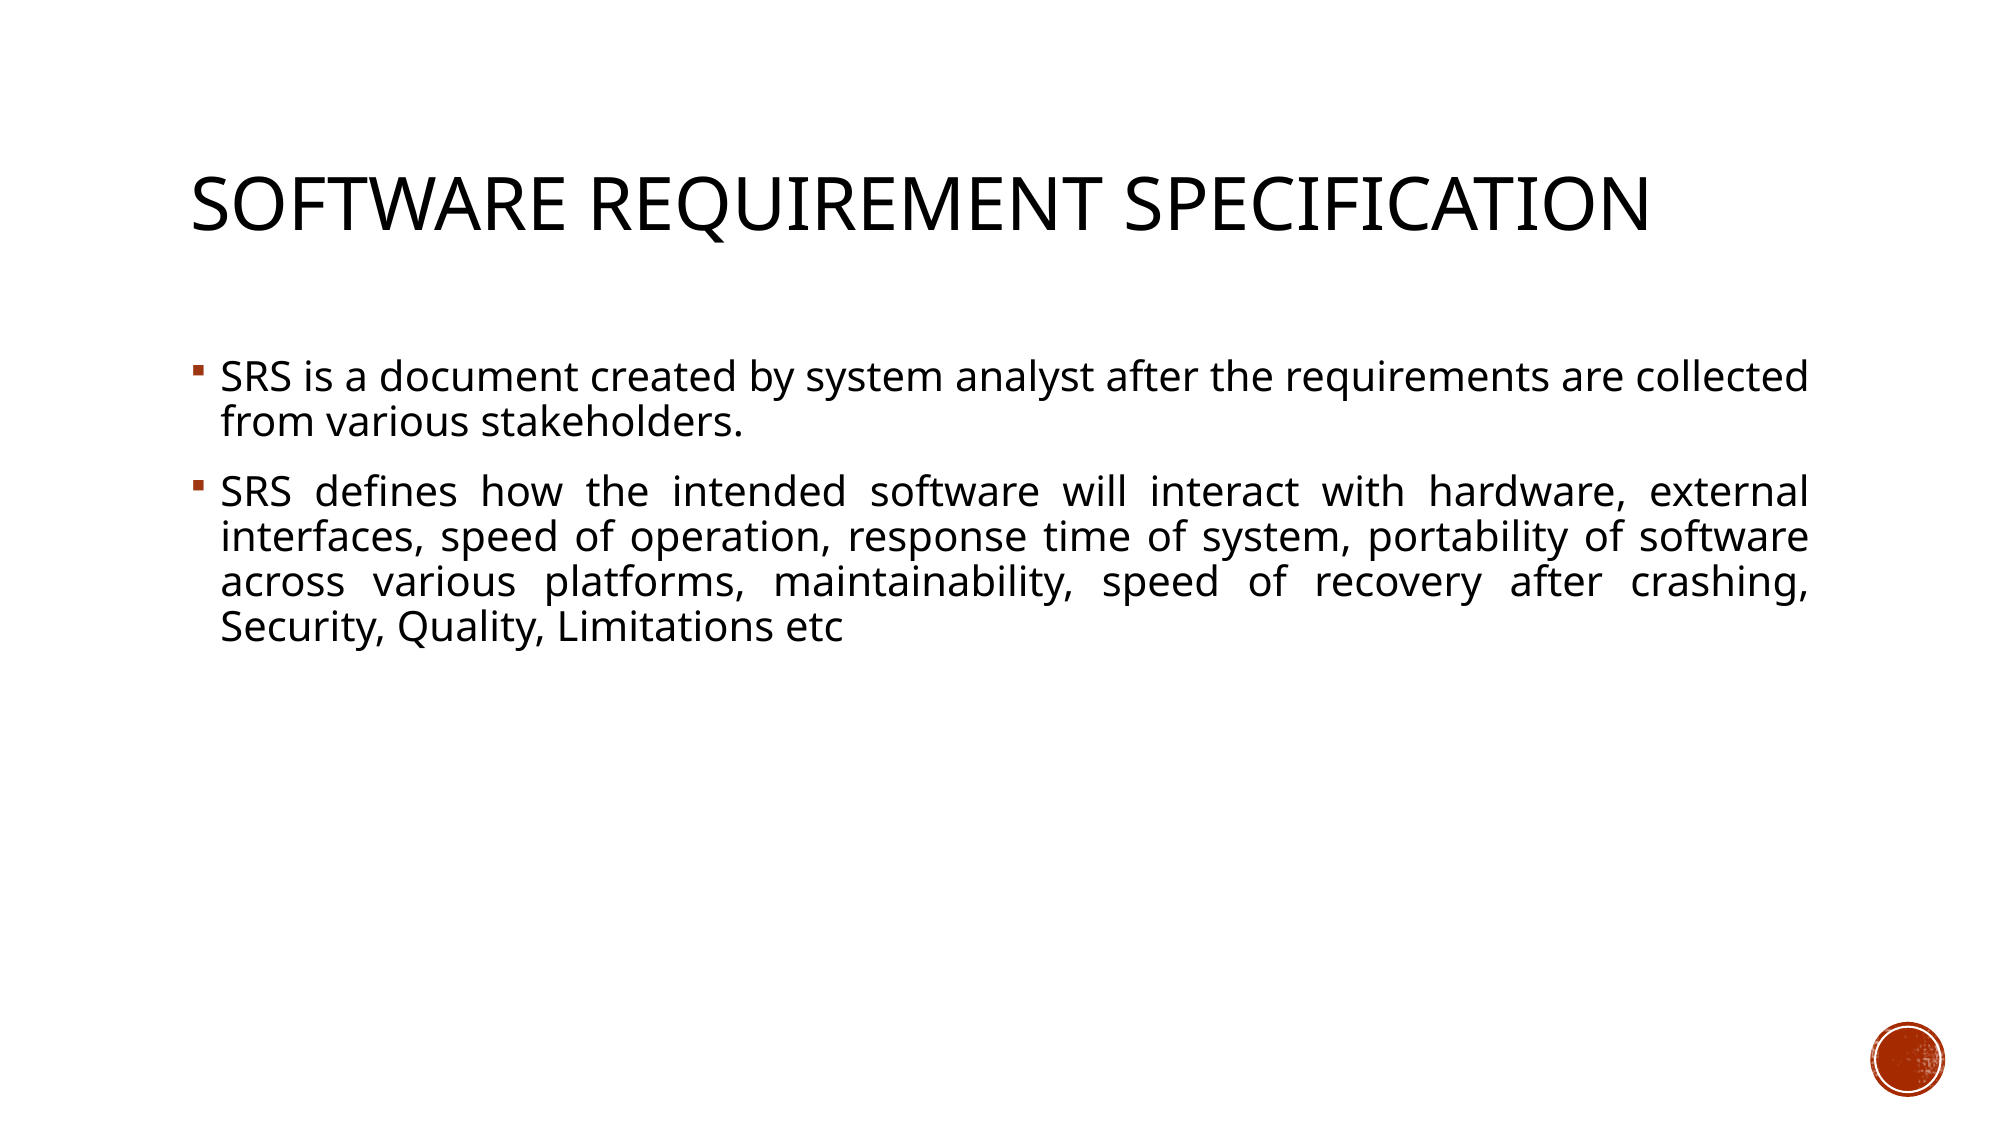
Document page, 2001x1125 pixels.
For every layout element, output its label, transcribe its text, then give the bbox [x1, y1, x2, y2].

list SRS is a document created by system analyst after the requirements are collected from various stakeholders. SRS defines how the intended software will interact with hardware, external interfaces, speed of operation, response time of system, portability of software across various platforms, maintainability, speed of recovery after crashing, Security, Quality, Limitations etc [175, 348, 1826, 1013]
title Software Requirement Specification [175, 79, 1826, 344]
